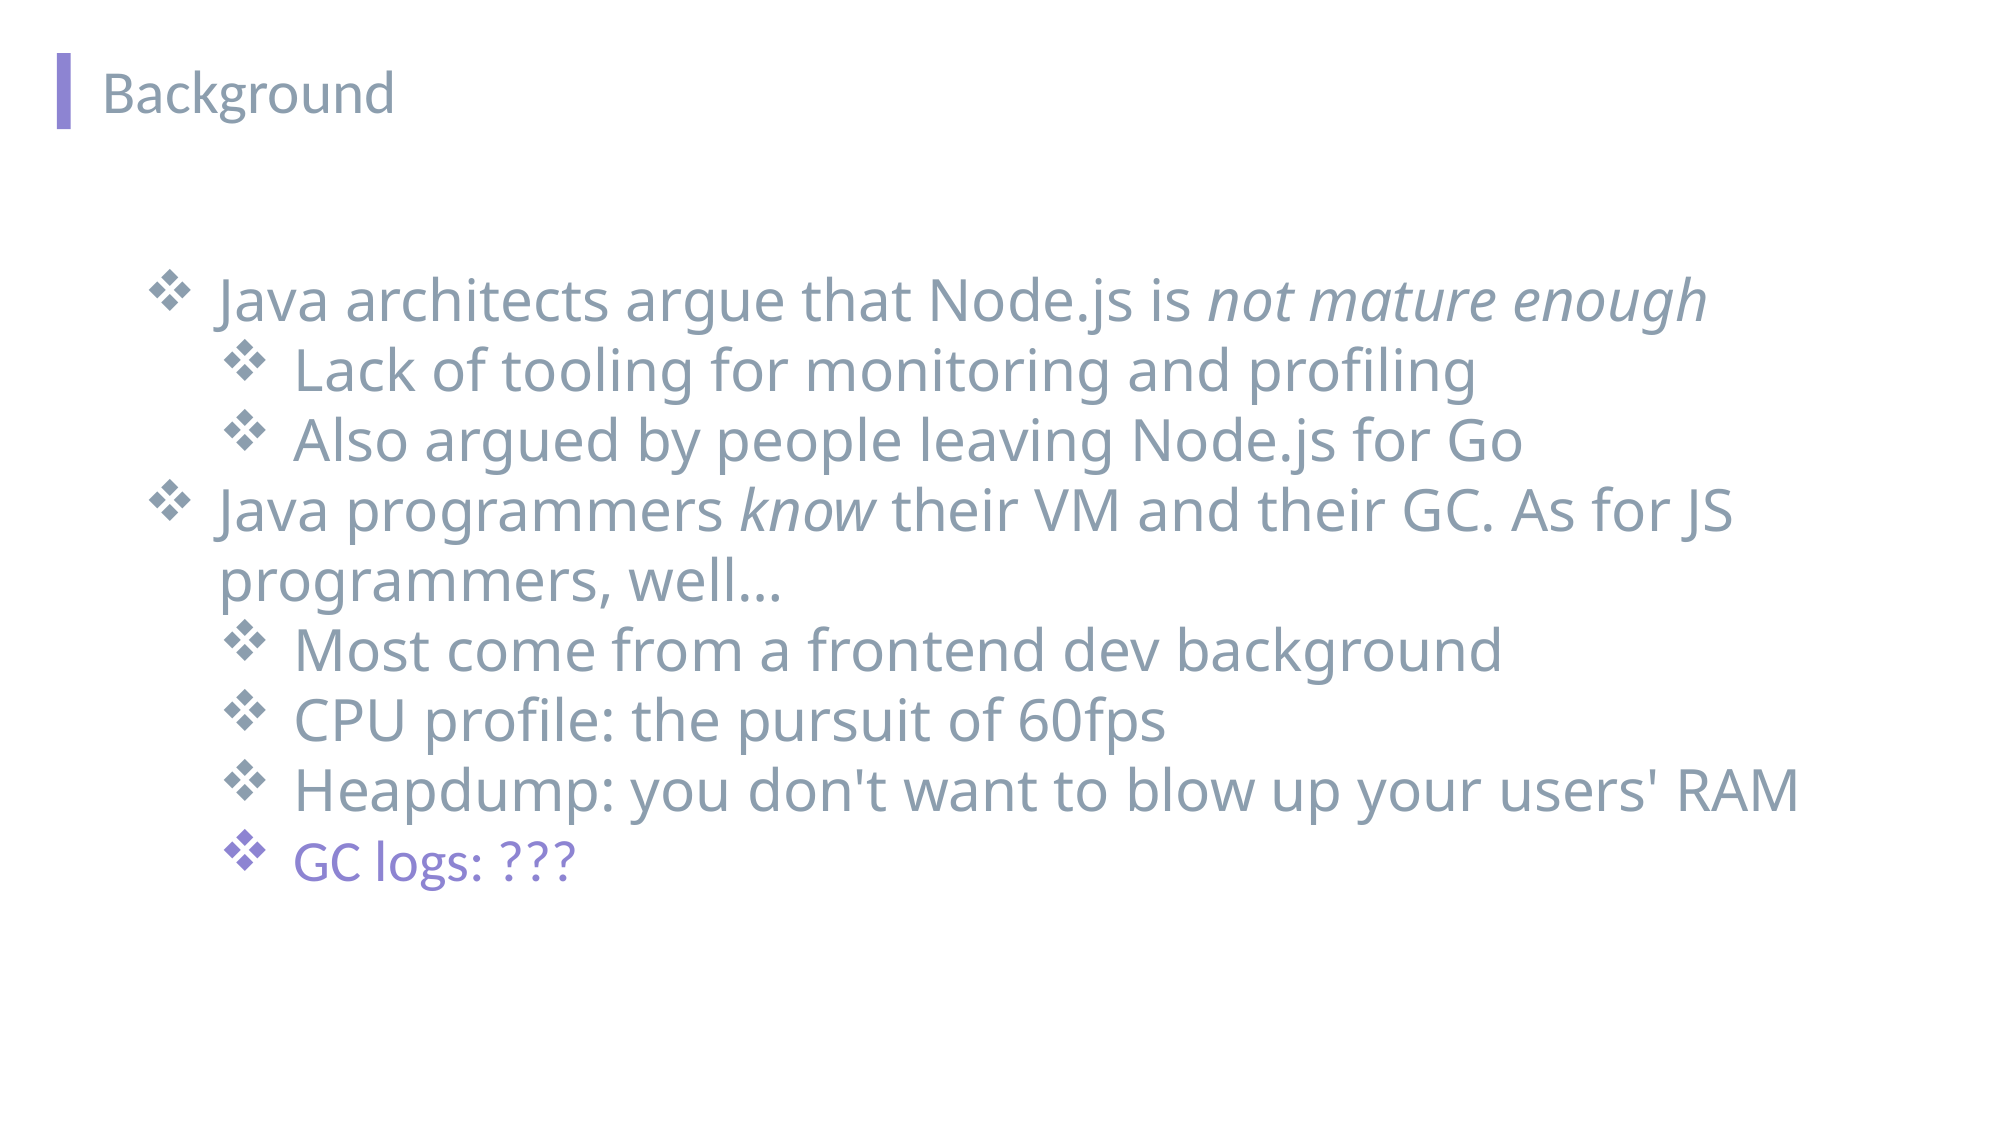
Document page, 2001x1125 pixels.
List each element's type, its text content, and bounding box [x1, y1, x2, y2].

text_box [56, 52, 72, 130]
text_box Java architects argue that Node.js is not mature enough Lack of tooling for monitoring and profiling Also argued by people leaving Node.js for Go Java programmers know their VM and their GC. As for JS programmers, well… Most come from a frontend dev background CPU profile: the pursuit of 60fps Heapdump: you don't want to blow up your users' RAM GC logs: ??? [129, 255, 1914, 901]
text_box Background [87, 53, 1588, 135]
